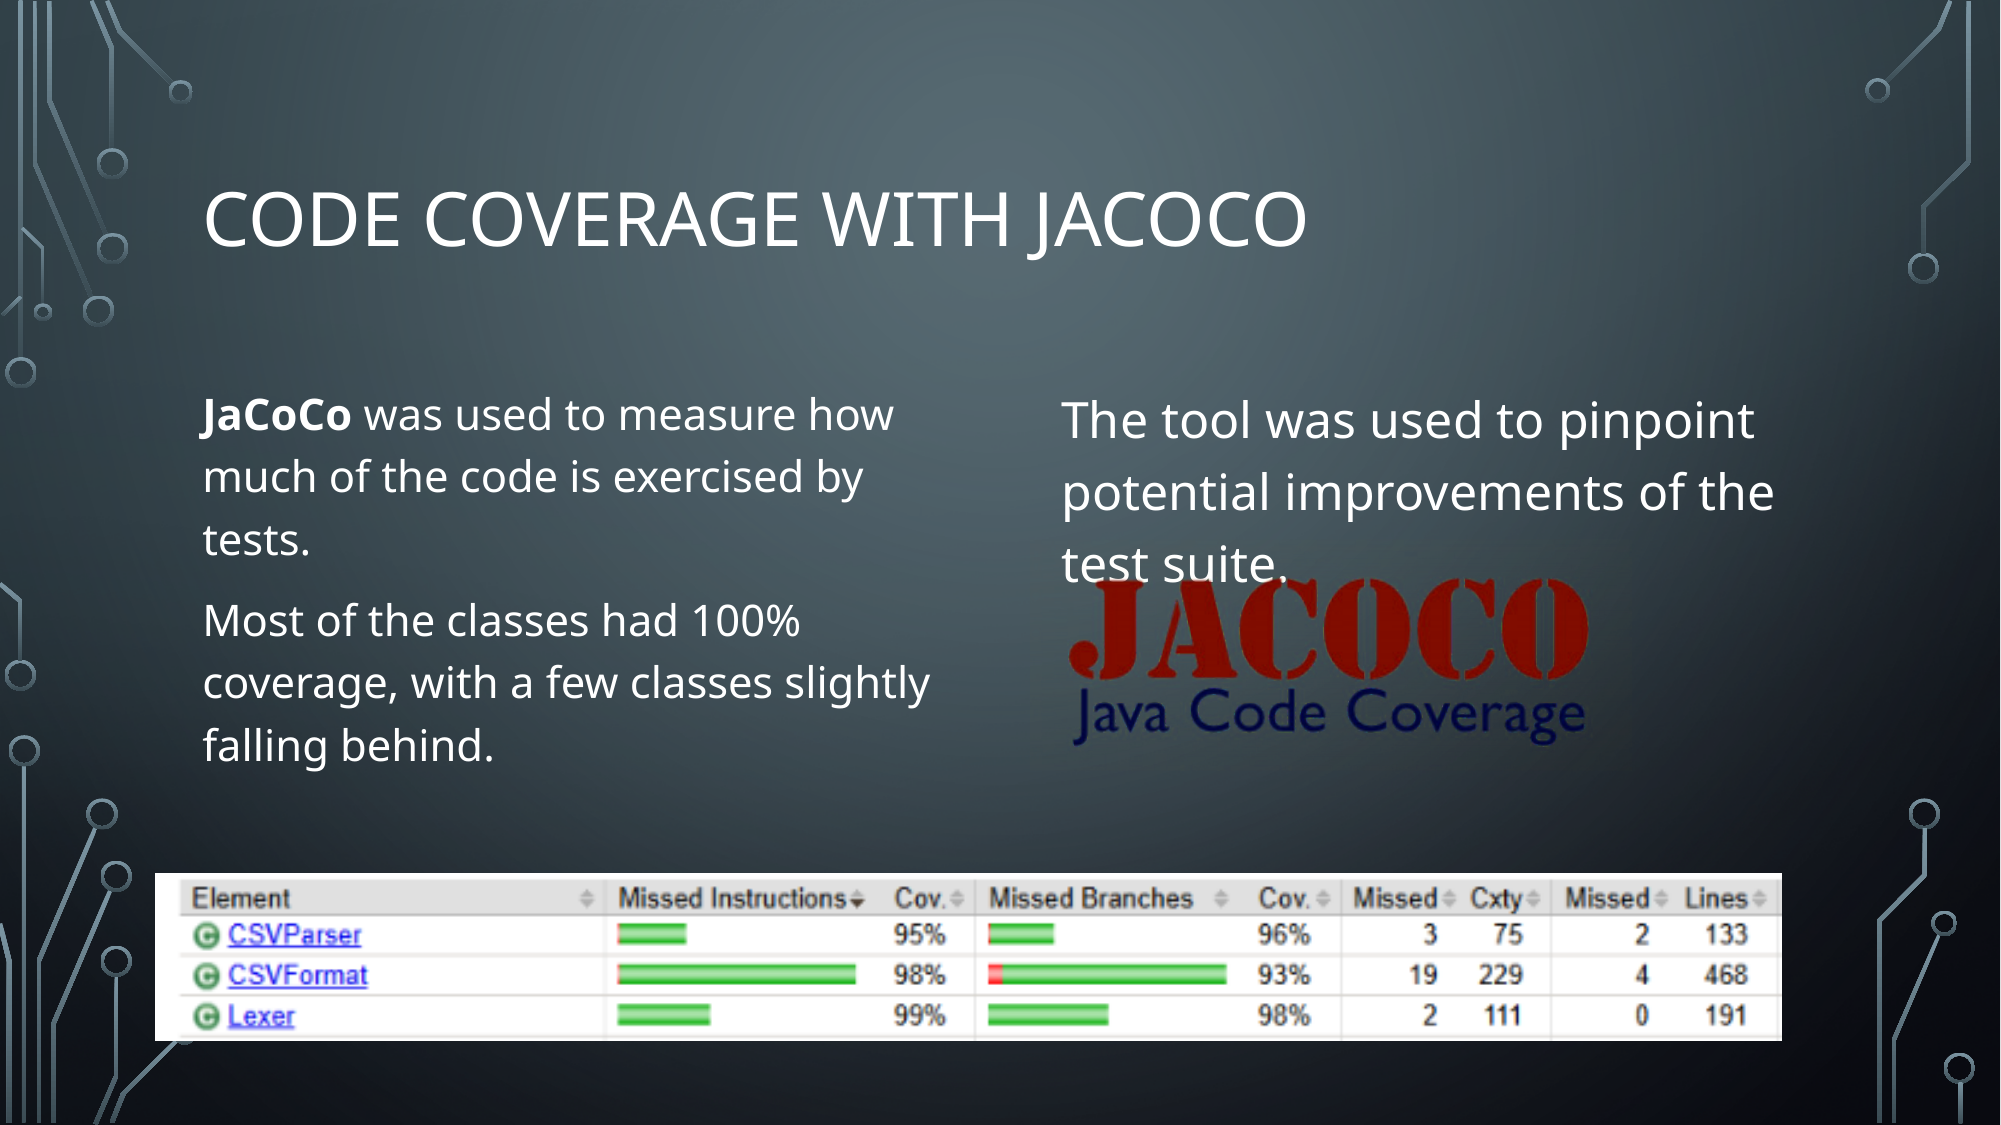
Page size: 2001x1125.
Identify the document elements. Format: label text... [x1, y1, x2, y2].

list JaCoCo was used to measure how much of the code is exercised by tests. Most of the classes had 100% coverage, with a few classes slightly falling behind. [187, 369, 988, 781]
picture [1030, 483, 1633, 828]
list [155, 873, 1782, 1041]
text_box The tool was used to pinpoint potential improvements of the test suite. [1046, 368, 1847, 823]
title Code Coverage with JaCoCo [187, 101, 1813, 344]
